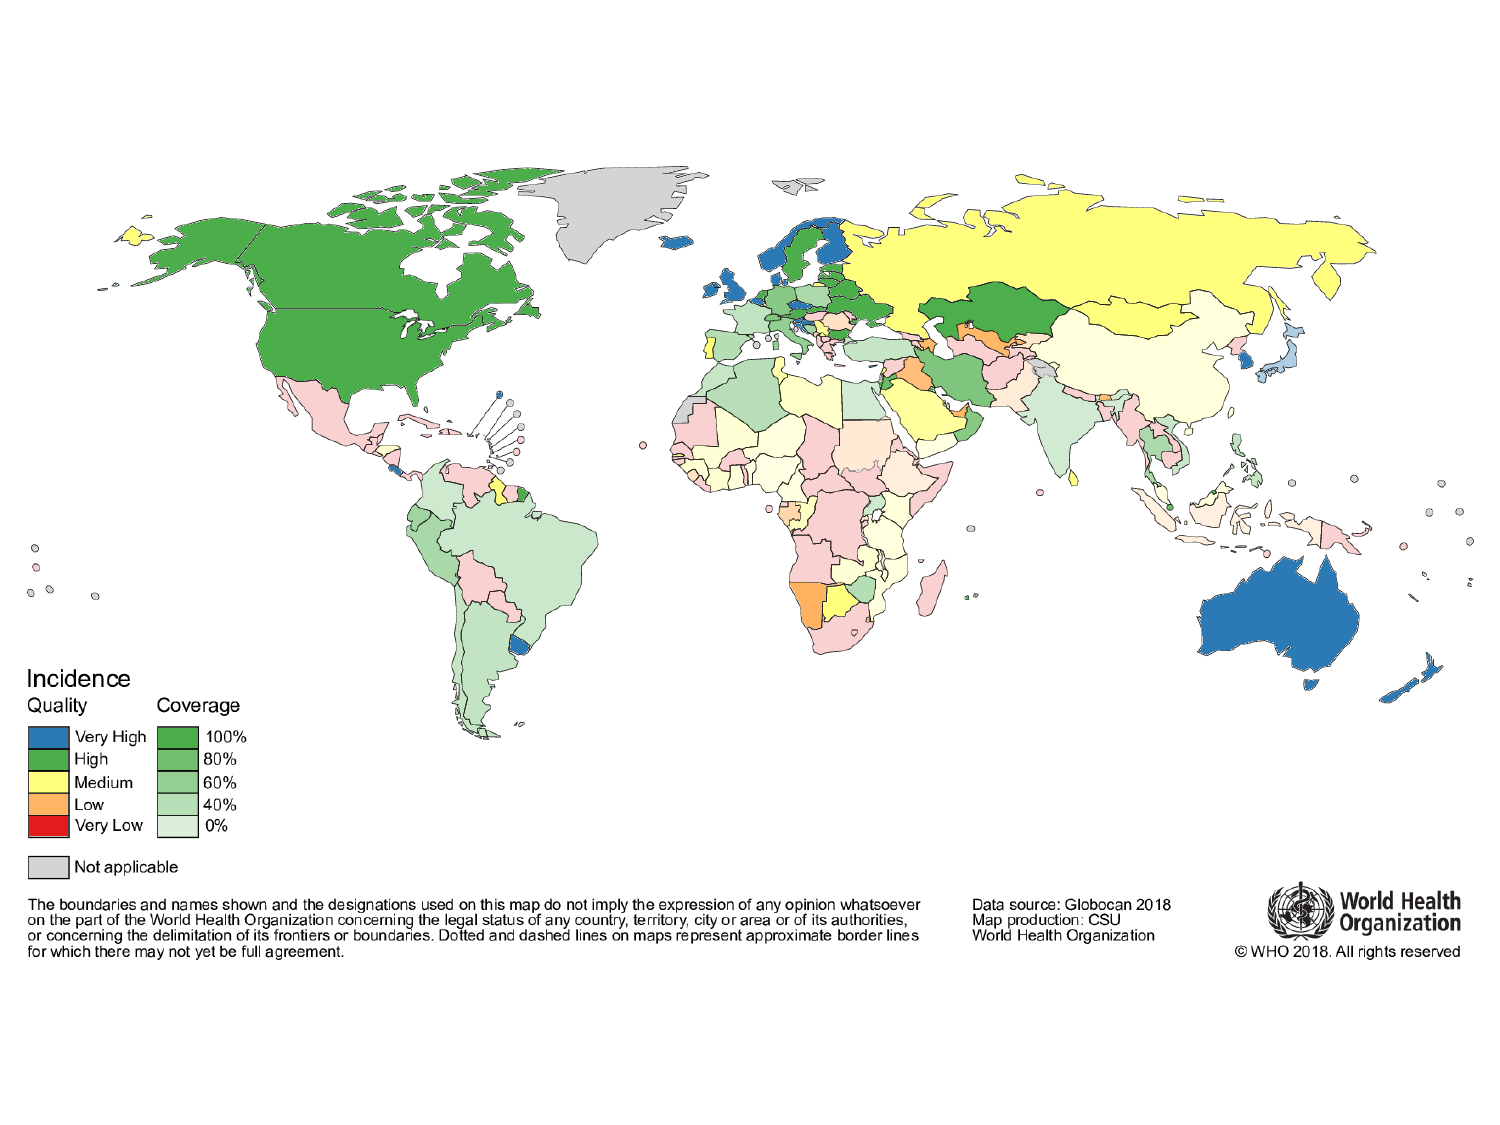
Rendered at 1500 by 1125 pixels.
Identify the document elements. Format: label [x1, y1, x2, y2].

picture [0, 139, 1500, 986]
